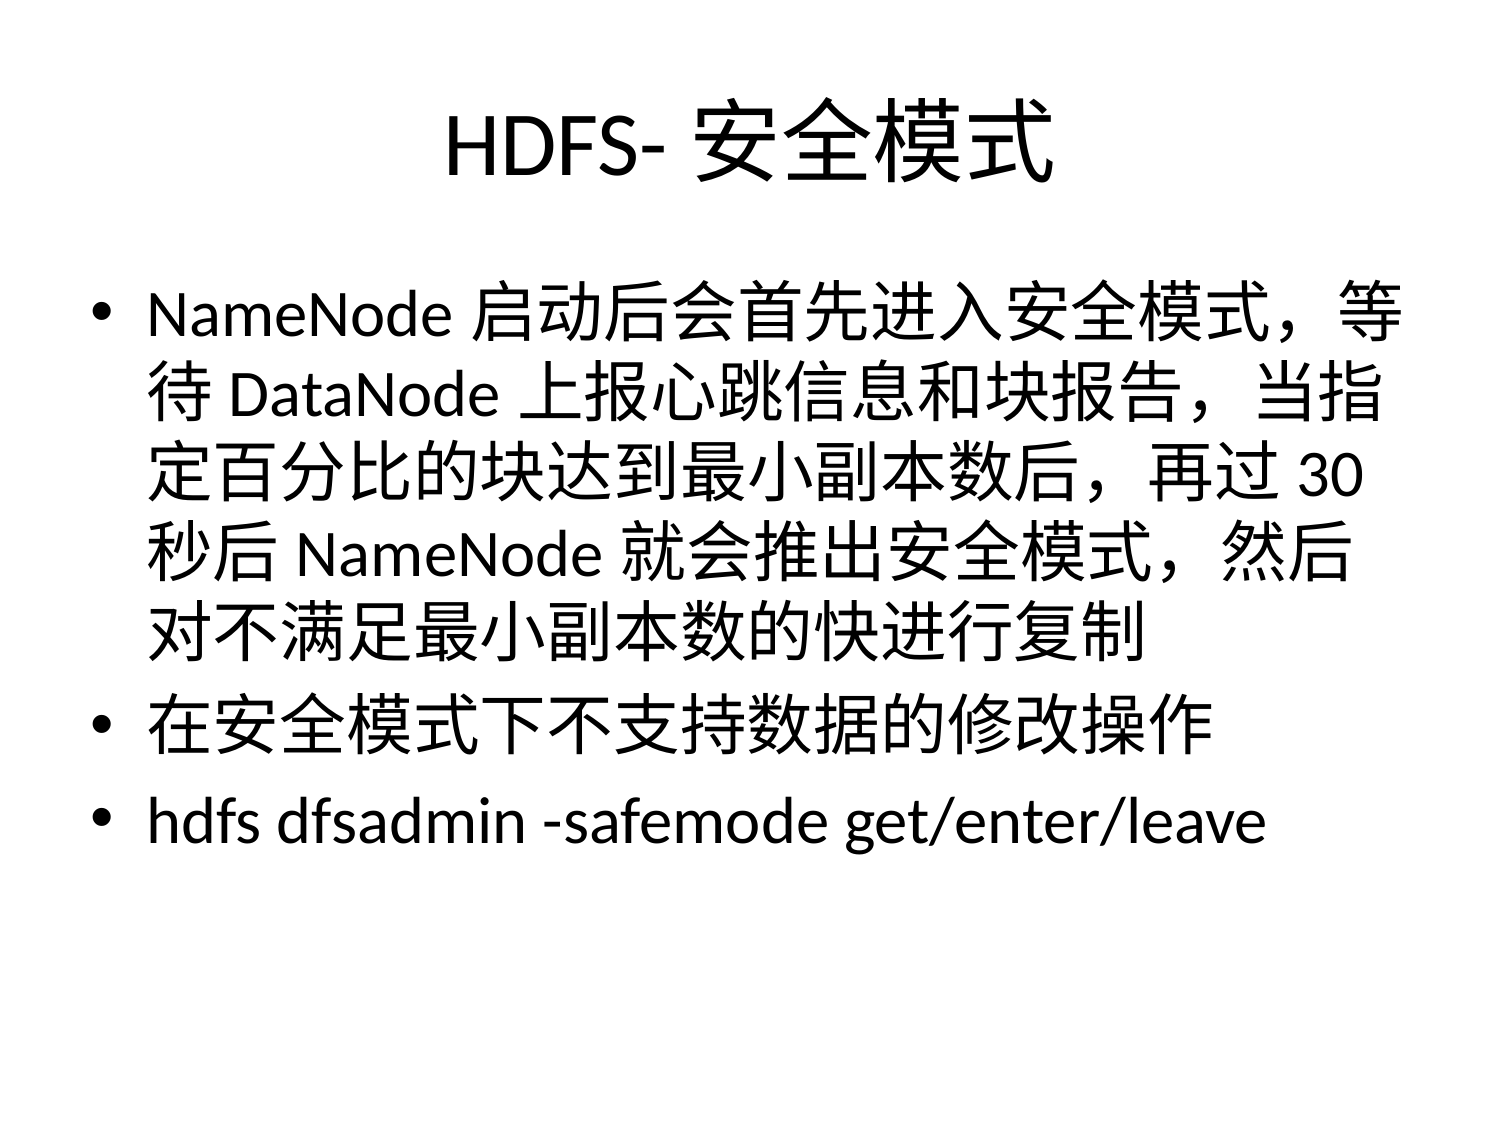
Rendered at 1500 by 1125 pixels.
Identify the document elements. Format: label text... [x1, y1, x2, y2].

title HDFS-安全模式 [75, 45, 1425, 233]
list NameNode启动后会首先进入安全模式，等待DataNode上报心跳信息和块报告，当指定百分比的块达到最小副本数后，再过30秒后NameNode就会推出安全模式，然后对不满足最小副本数的快进行复制 在安全模式下不支持数据的修改操作 hdfs dfsadmin -safemode get/enter/leave [75, 262, 1425, 1005]
